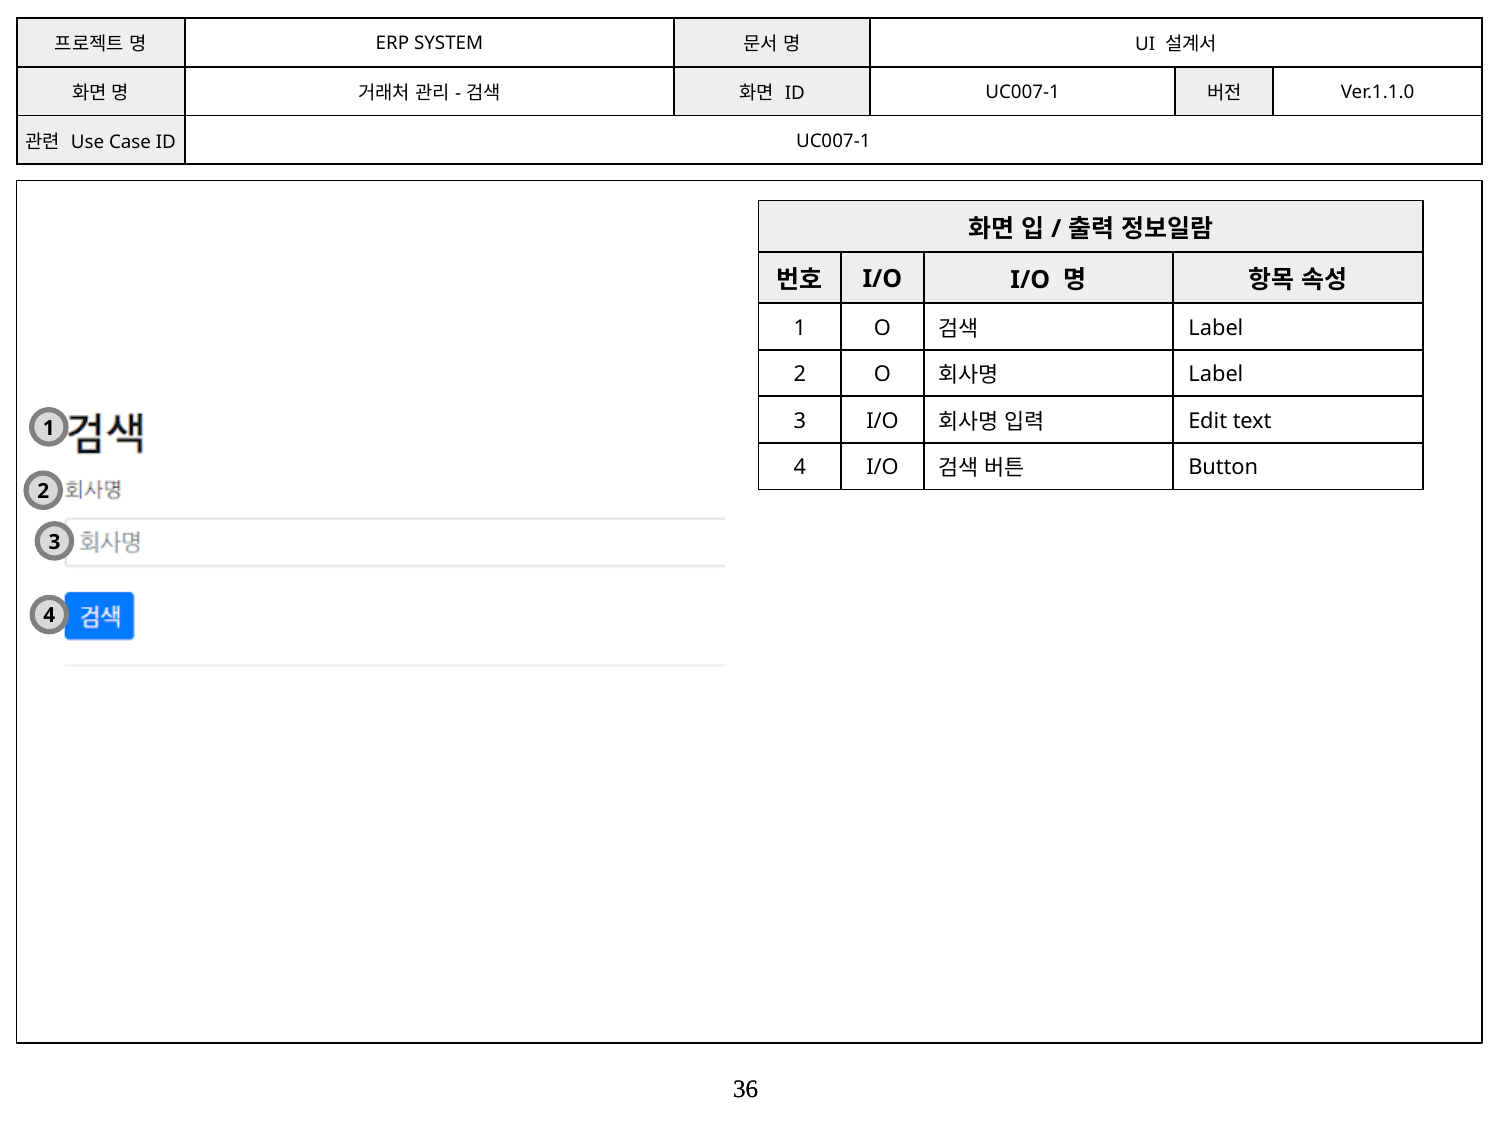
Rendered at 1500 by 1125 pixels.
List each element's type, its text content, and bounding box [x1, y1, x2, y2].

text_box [25, 398, 726, 860]
table_cell 화면 명 [18, 68, 184, 115]
table_header 문서 명 [675, 19, 869, 66]
table_cell Label [1174, 304, 1422, 349]
table_header 화면 입/출력 정보일람 [759, 201, 1422, 251]
table_cell 3 [759, 397, 840, 442]
table_cell I/O [842, 444, 923, 489]
table_cell O [842, 351, 923, 395]
table_cell I/O 명 [925, 253, 1172, 302]
table_cell I/O [842, 397, 923, 442]
table_cell 화면 ID [675, 68, 869, 115]
table_header UI 설계서 [871, 19, 1481, 66]
table_cell 2 [759, 351, 840, 395]
table_cell 4 [759, 444, 840, 489]
table_cell 회사명 [925, 351, 1172, 395]
table_cell 검색 버튼 [925, 444, 1172, 489]
table_cell Edit text [1174, 397, 1422, 442]
table_cell 1 [759, 304, 840, 349]
table_cell Ver.1.1.0 [1274, 68, 1481, 115]
table_cell 회사명 입력 [925, 397, 1172, 442]
table_header 프로젝트 명 [18, 19, 184, 66]
table_header ERP SYSTEM [186, 19, 673, 66]
table_cell 검색 [925, 304, 1172, 349]
table_cell 항목 속성 [1174, 253, 1422, 302]
table_cell UC007-1 [871, 68, 1174, 115]
table_cell 버전 [1176, 68, 1272, 115]
table_cell I/O [842, 253, 923, 302]
table_cell 관련 Use Case ID [18, 116, 184, 163]
table_cell Label [1174, 351, 1422, 395]
table_cell O [842, 304, 923, 349]
table_cell 거래처 관리-검색 [186, 68, 673, 115]
table_cell Button [1174, 444, 1422, 489]
table_cell 번호 [759, 253, 840, 302]
table_cell UC007-1 [186, 116, 1481, 163]
